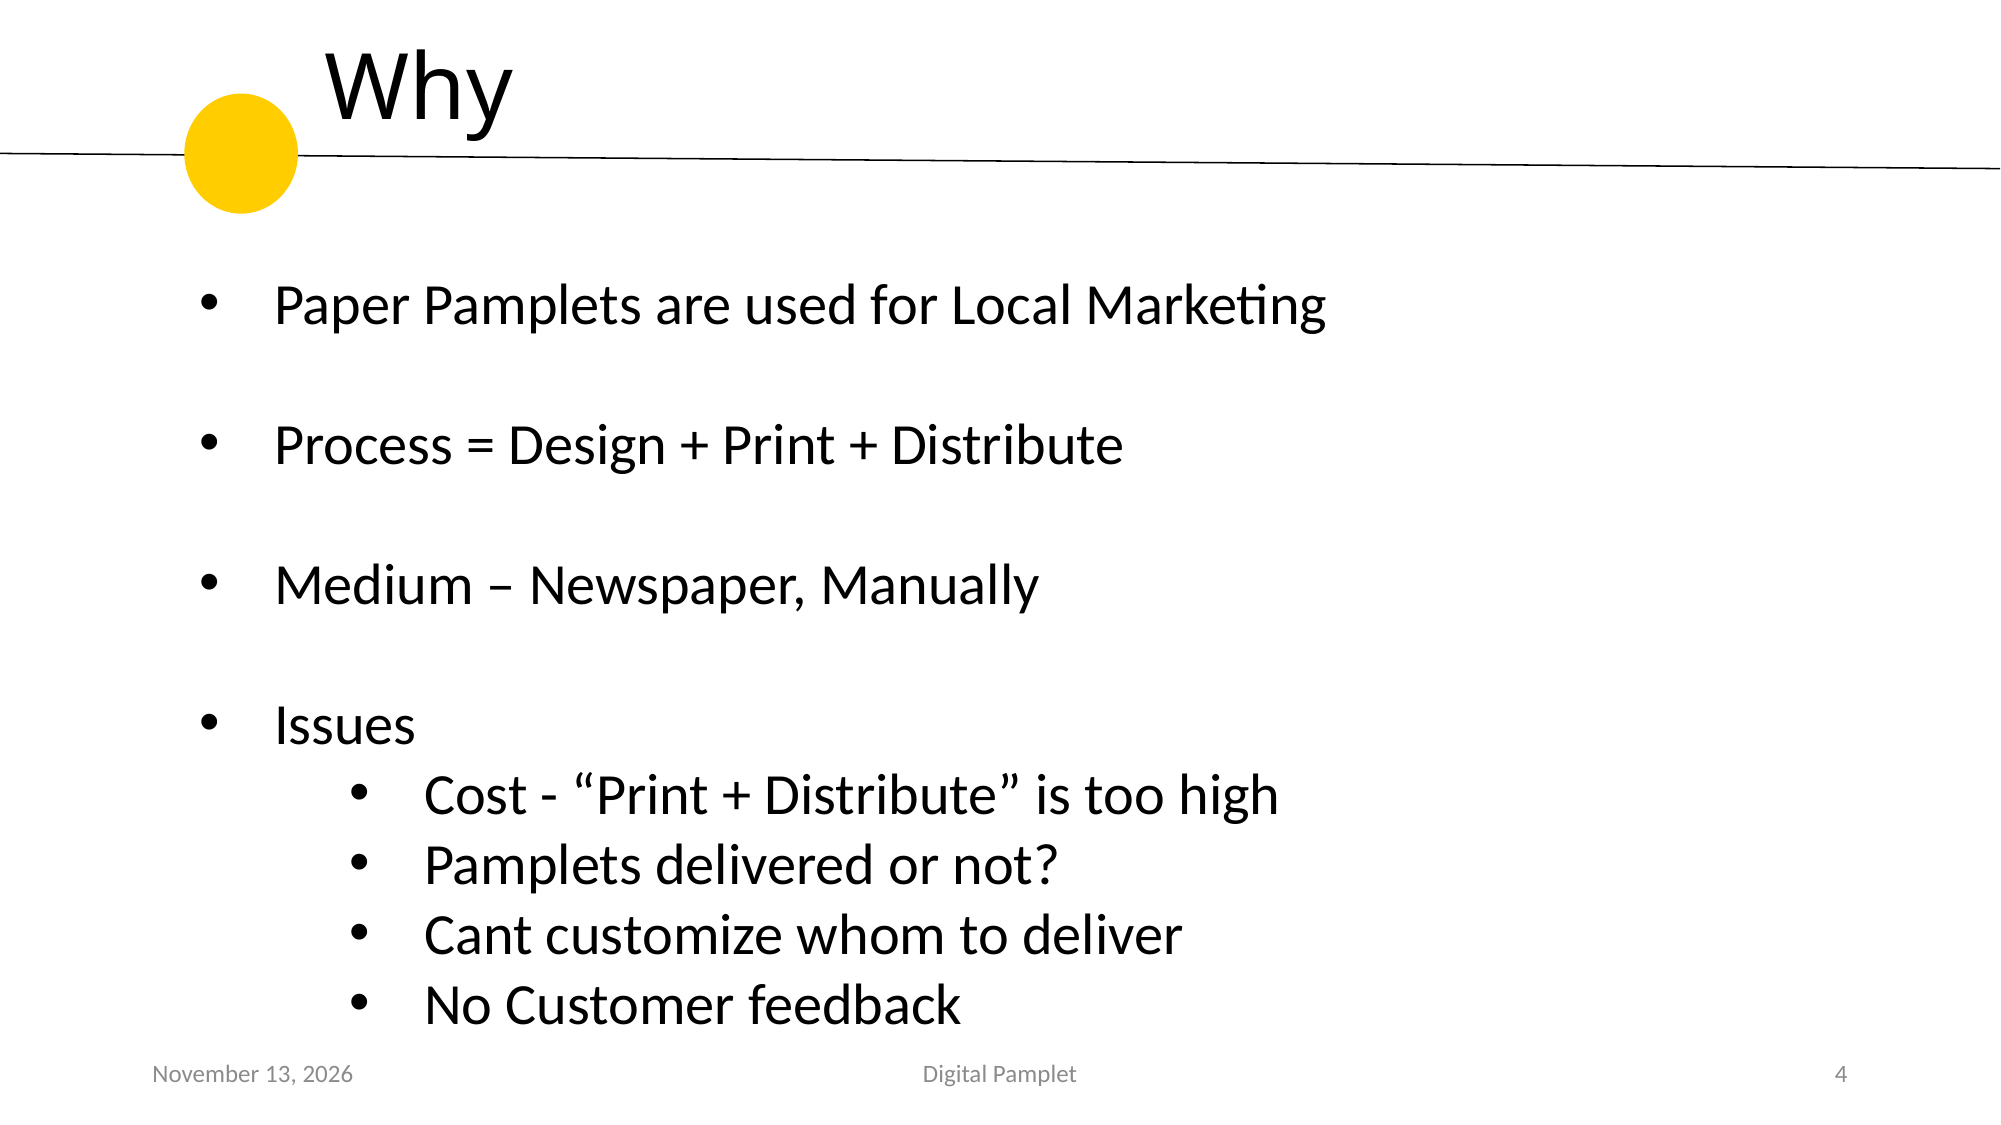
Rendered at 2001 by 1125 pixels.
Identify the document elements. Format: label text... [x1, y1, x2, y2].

text_box Paper Pamplets are used for Local Marketing Process = Design + Print + Distribute Medium – Newspaper, Manually Issues Cost - “Print + Distribute” is too high Pamplets delivered or not? Cant customize whom to deliver No Customer feedback [184, 258, 1948, 1125]
text_box Why [309, 33, 1320, 109]
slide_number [137, 1042, 184, 1103]
